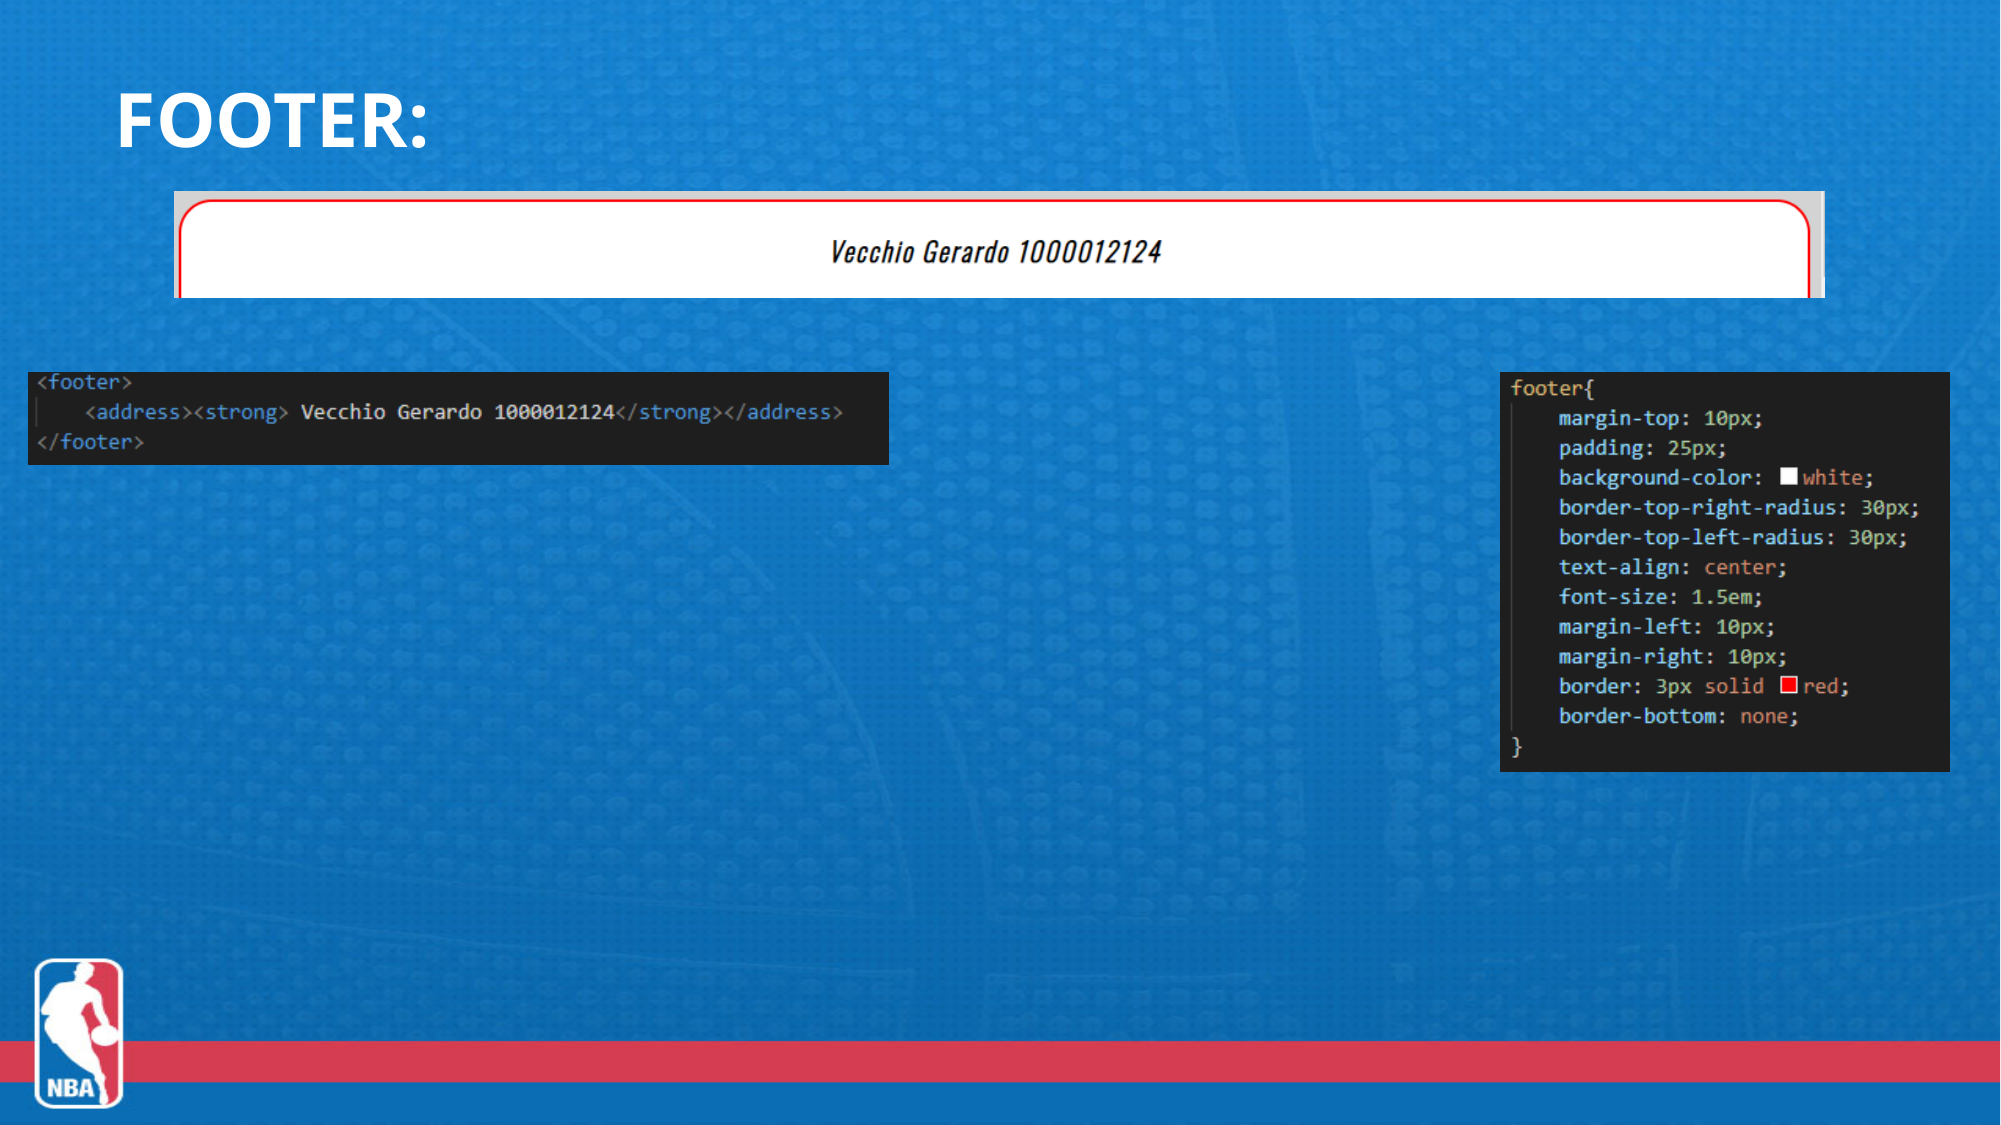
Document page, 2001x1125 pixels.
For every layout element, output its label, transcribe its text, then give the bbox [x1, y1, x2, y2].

title FOOTER: [99, 24, 1900, 212]
picture [0, 0, 2001, 1125]
